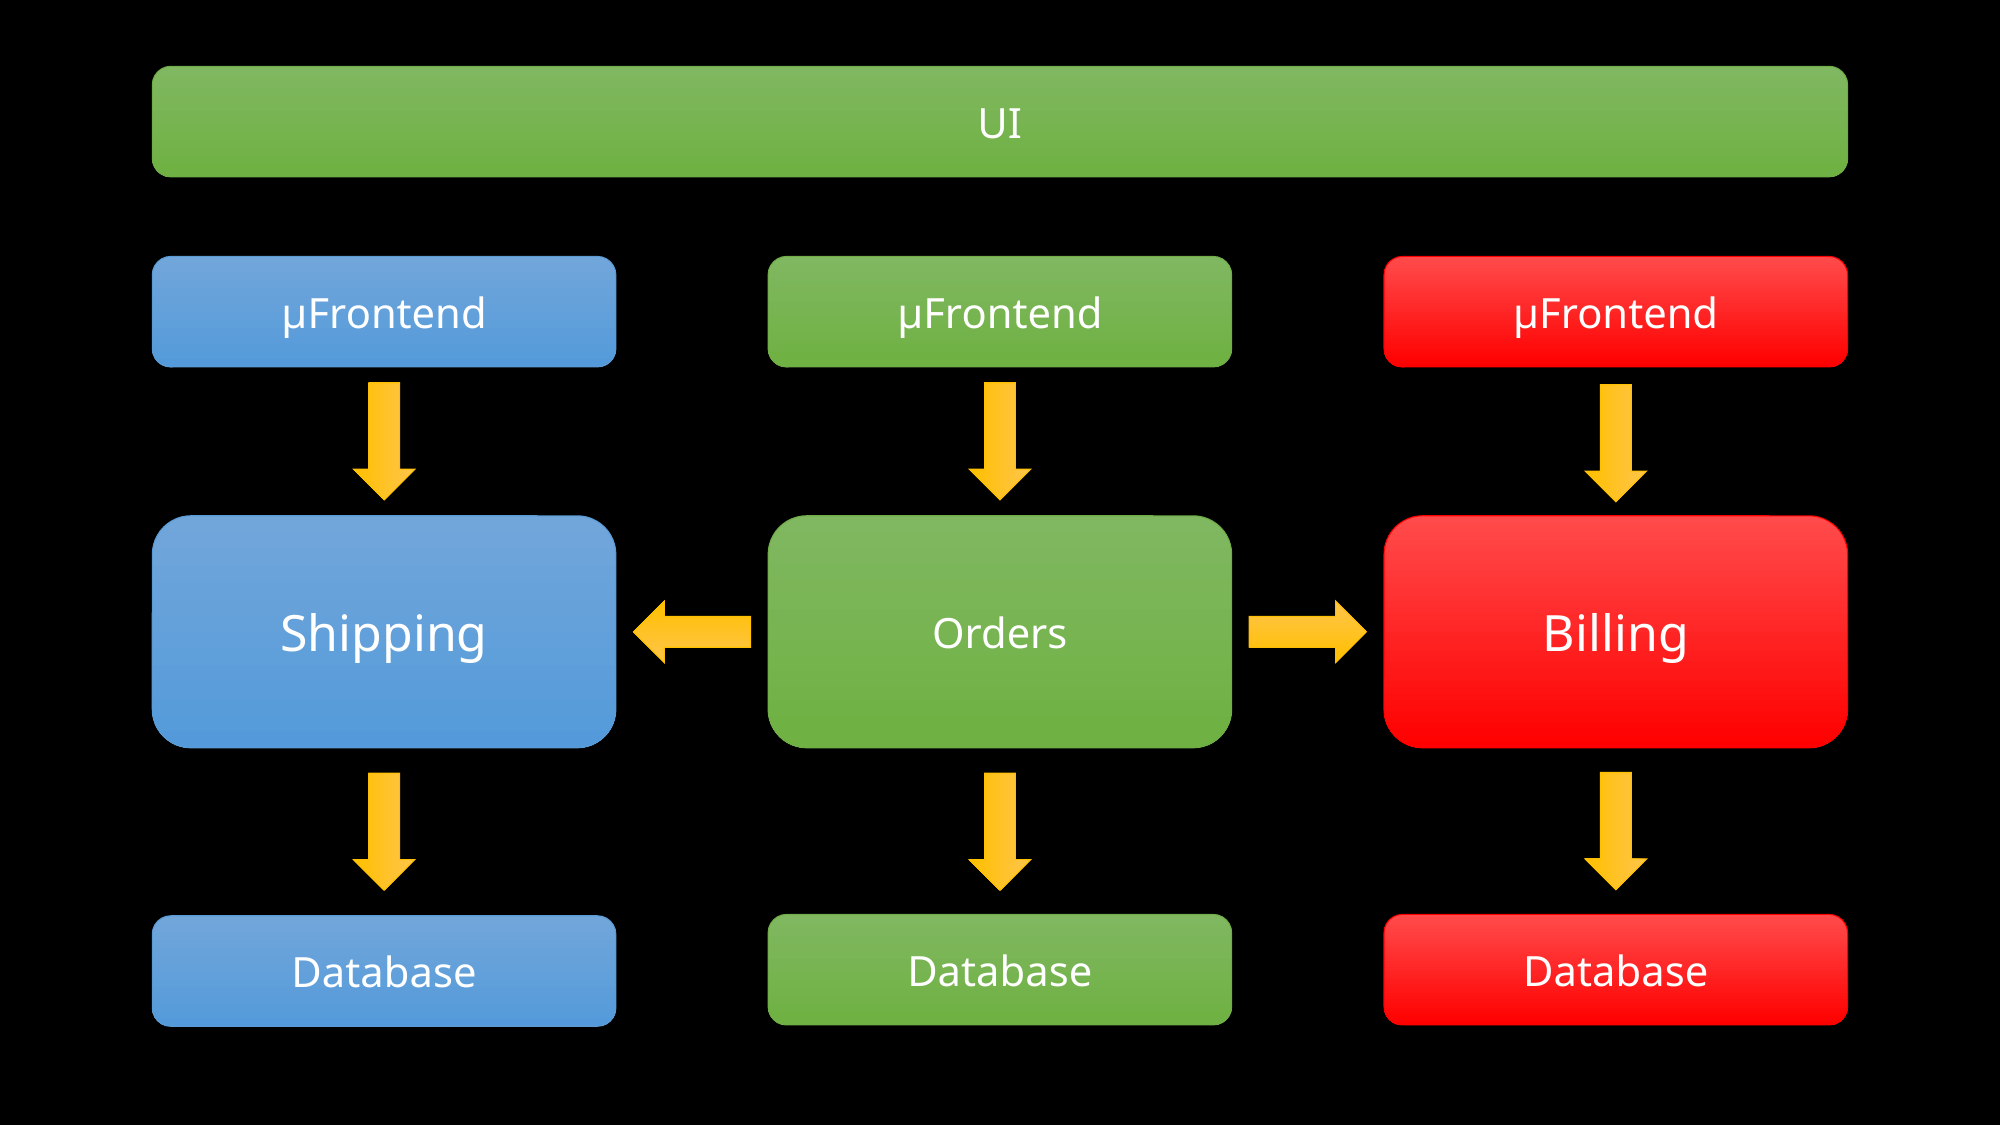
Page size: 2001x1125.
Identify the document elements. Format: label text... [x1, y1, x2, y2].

text_box [352, 772, 417, 892]
text_box [352, 382, 417, 501]
text_box Orders [767, 515, 1233, 749]
text_box [1248, 599, 1368, 664]
text_box Database [151, 915, 617, 1027]
text_box [967, 772, 1033, 892]
text_box [1583, 771, 1648, 891]
text_box µFrontend [151, 255, 617, 368]
text_box µFrontend [767, 255, 1233, 368]
text_box UI [151, 65, 1849, 178]
text_box µFrontend [1383, 255, 1849, 368]
text_box [967, 382, 1033, 501]
text_box [1583, 384, 1648, 503]
text_box [632, 599, 752, 664]
text_box Shipping [151, 515, 617, 749]
text_box Database [1383, 913, 1849, 1026]
text_box Database [767, 913, 1233, 1026]
text_box Billing [1383, 515, 1849, 749]
